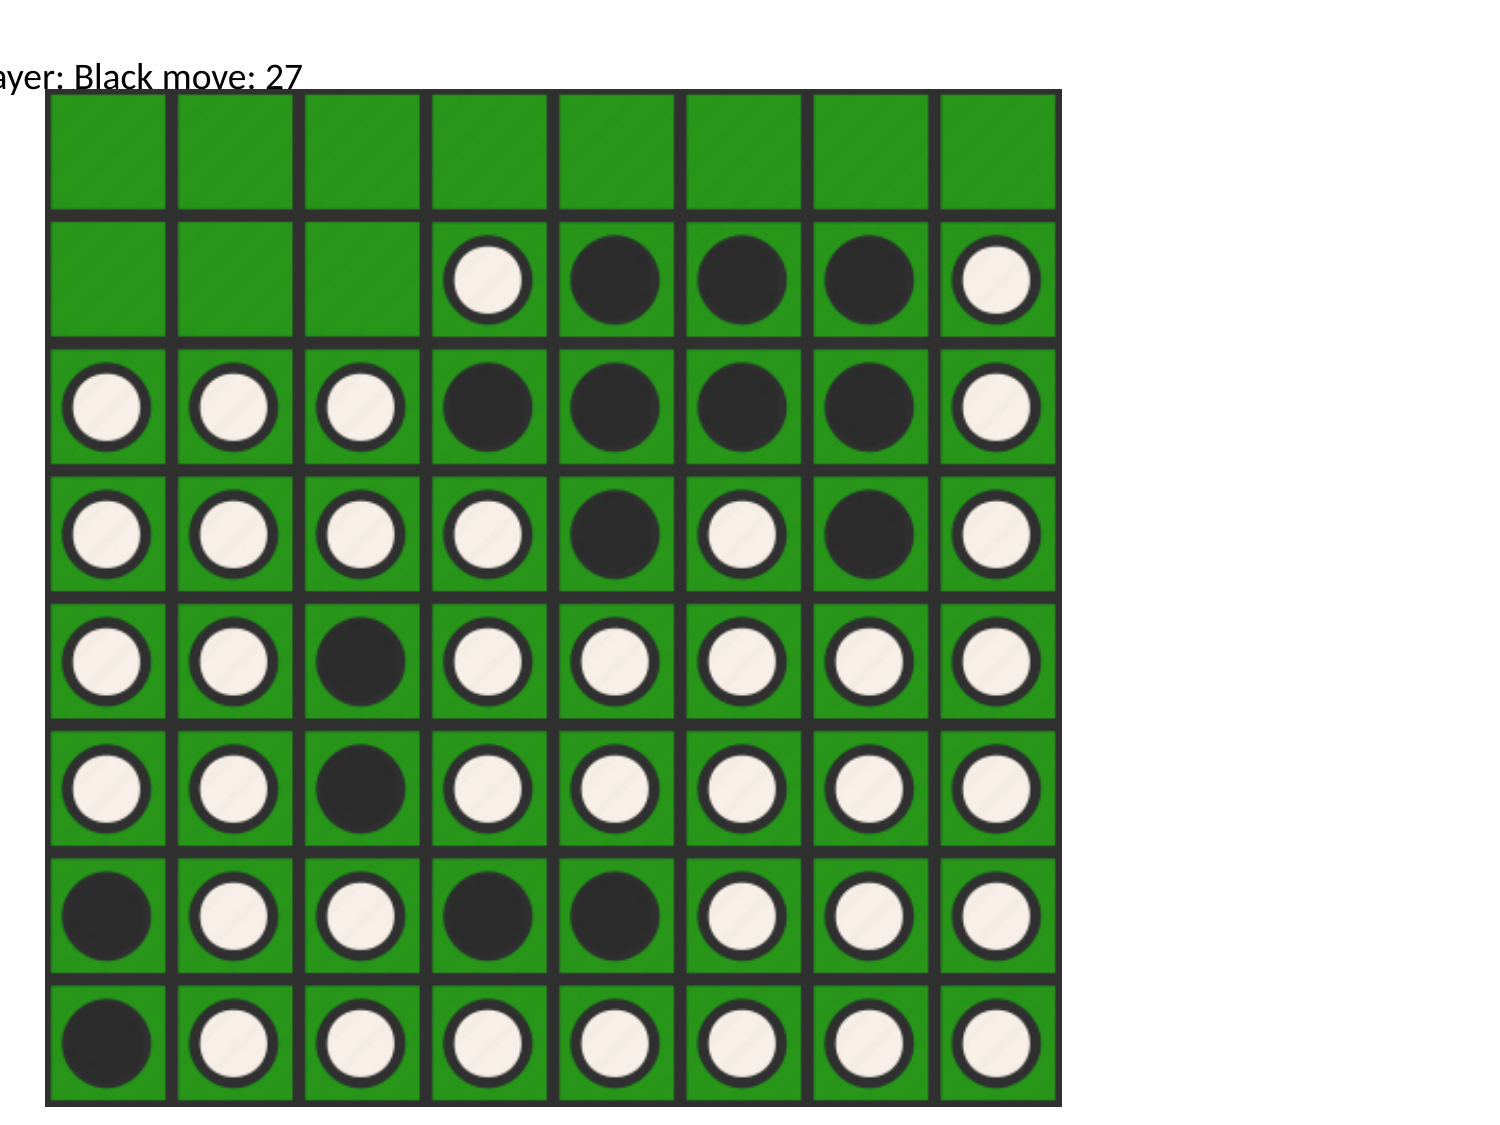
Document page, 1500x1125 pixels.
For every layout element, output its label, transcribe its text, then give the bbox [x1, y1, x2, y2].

text_box turn: 49 player: Black move: 27 [0, 44, 319, 105]
picture [44, 89, 1062, 1107]
